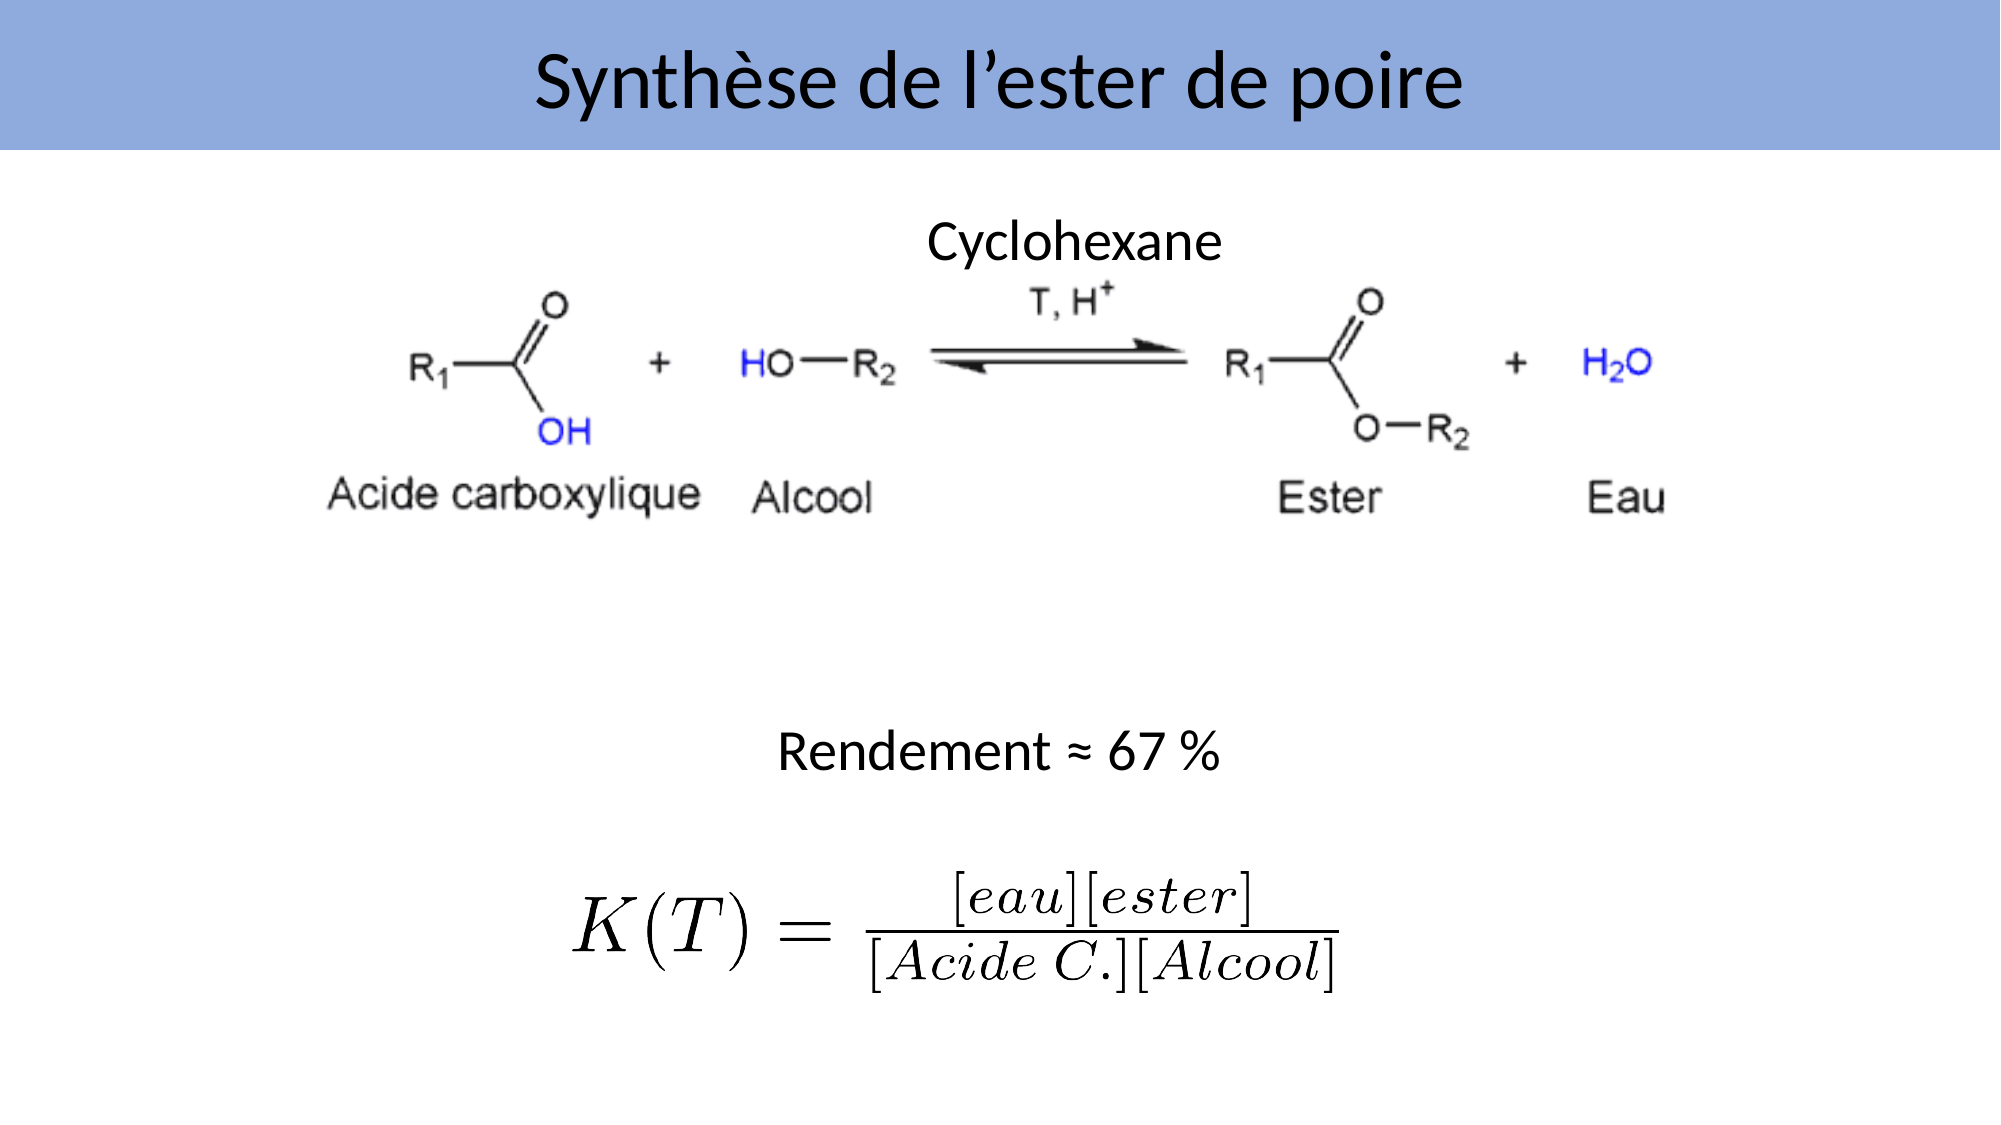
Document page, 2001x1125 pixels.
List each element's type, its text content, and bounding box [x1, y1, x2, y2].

picture [572, 871, 1339, 993]
text_box Cyclohexane [912, 194, 1239, 268]
text_box Synthèse de l’ester de poire [0, 0, 2000, 151]
text_box Rendement ≈ 67 % [763, 704, 1237, 790]
picture [324, 268, 1676, 530]
